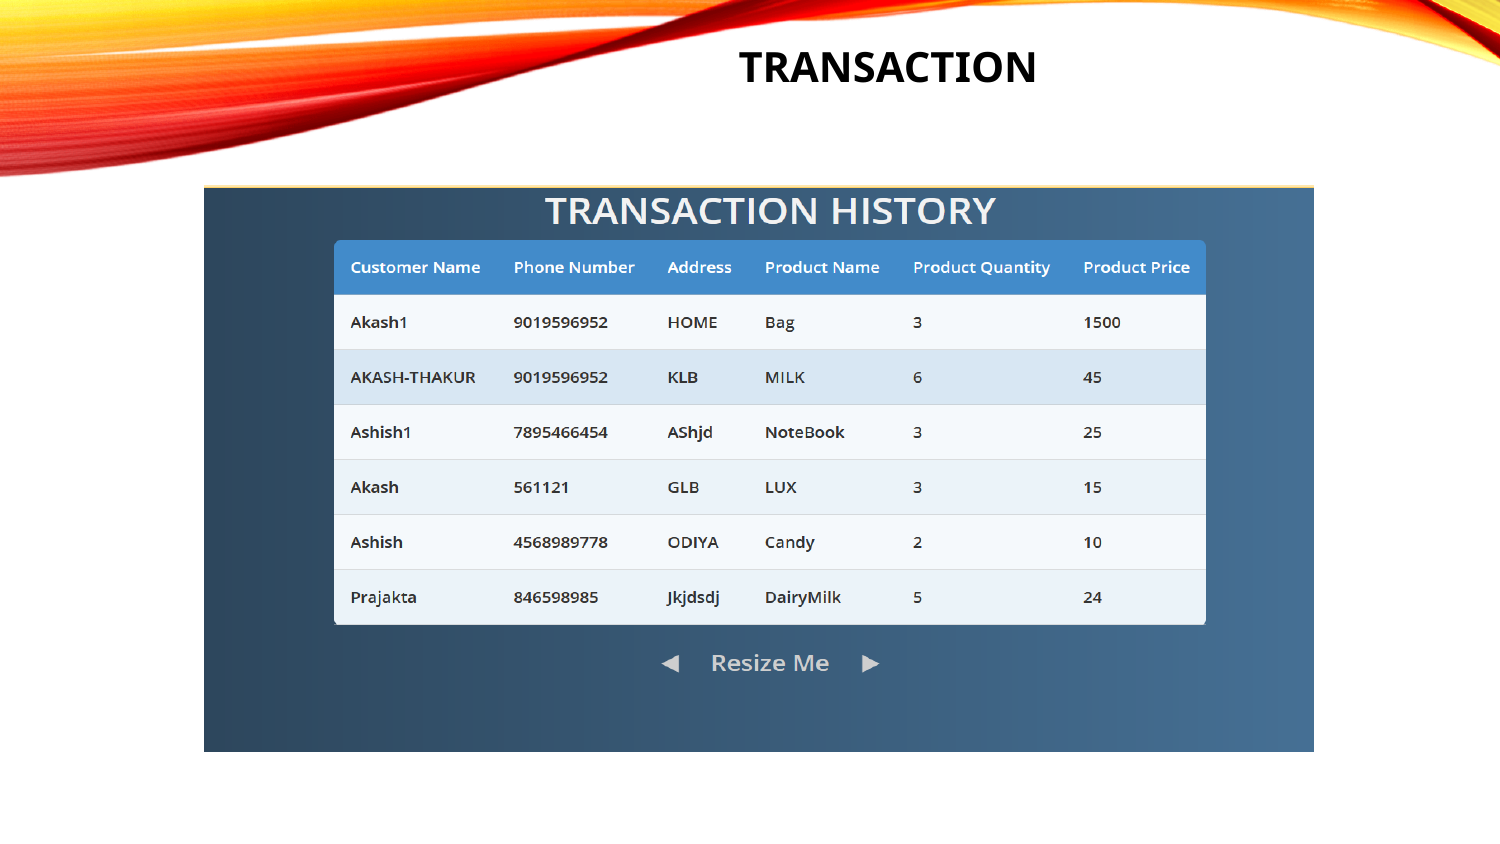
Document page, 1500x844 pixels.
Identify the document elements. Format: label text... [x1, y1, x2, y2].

text_box TRANSACTION HISTORY [0, 26, 1206, 157]
picture [204, 185, 1314, 753]
picture [0, 0, 1500, 178]
